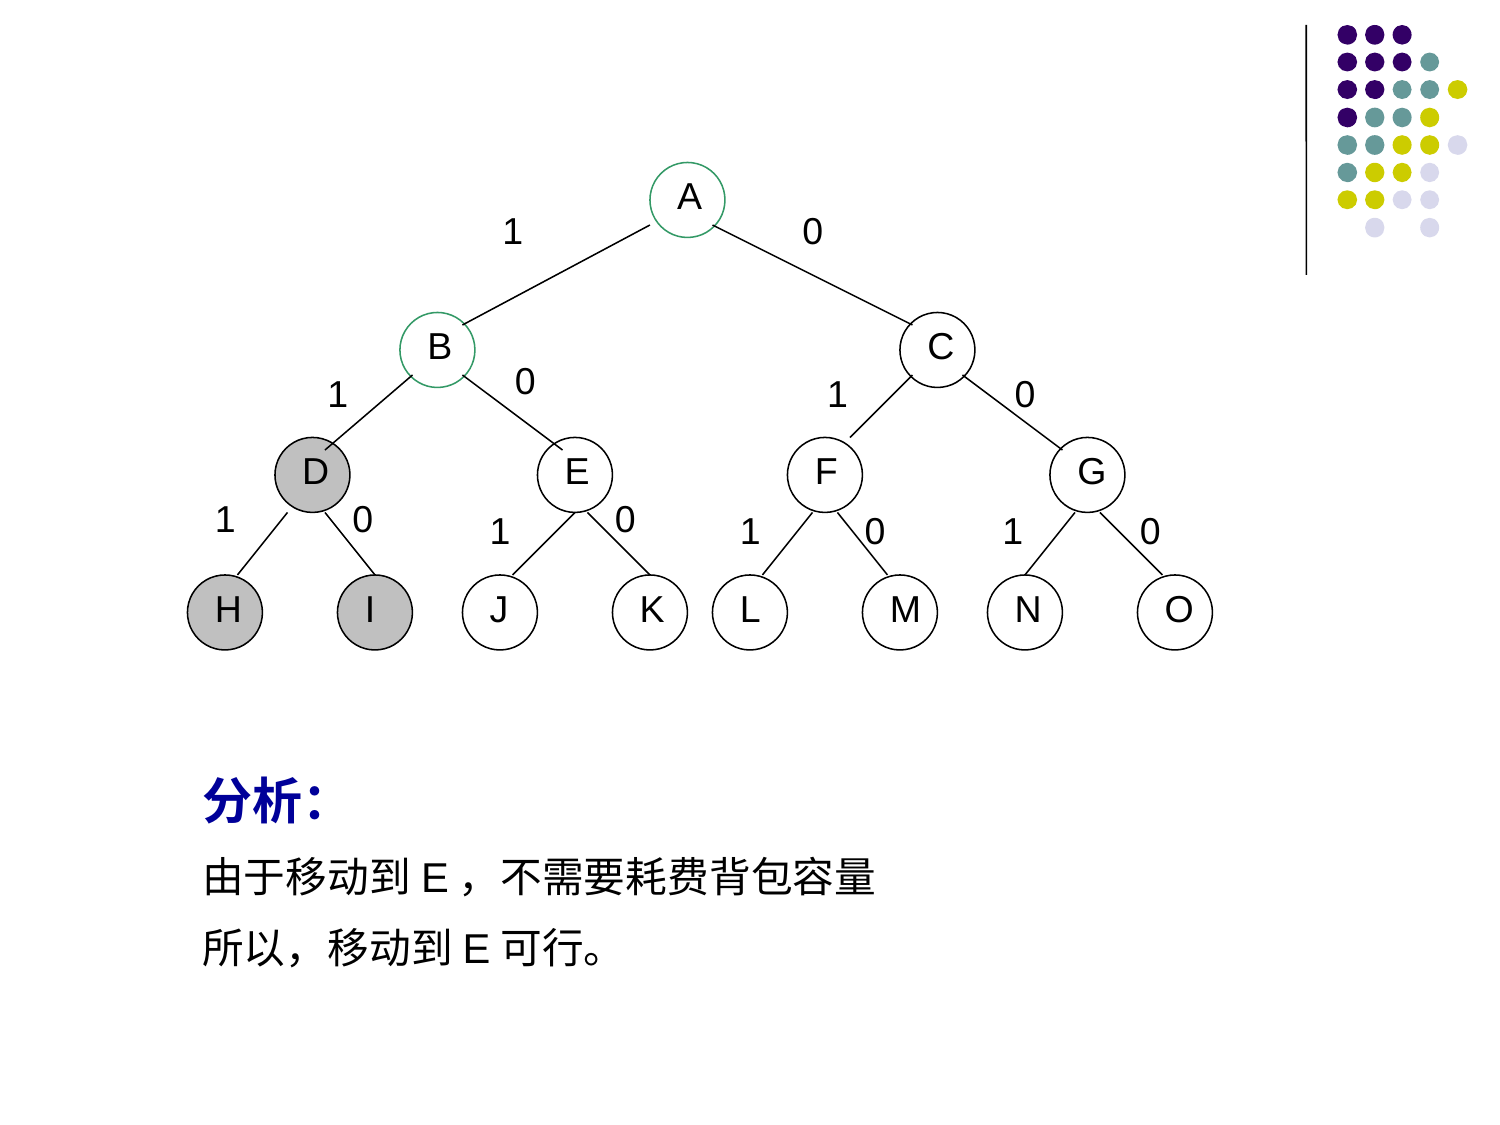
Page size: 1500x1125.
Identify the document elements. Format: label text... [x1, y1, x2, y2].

text_box 0 [499, 349, 563, 410]
text_box B [412, 314, 475, 375]
text_box 0 [999, 362, 1063, 423]
text_box 1 [312, 362, 375, 423]
text_box I [349, 577, 413, 637]
text_box [649, 172, 716, 238]
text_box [1137, 574, 1213, 651]
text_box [1049, 437, 1126, 513]
text_box E [549, 439, 613, 500]
text_box D [287, 439, 350, 500]
text_box 0 [787, 199, 850, 260]
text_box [462, 574, 538, 651]
text_box 1 [812, 362, 875, 423]
text_box 1 [987, 499, 1050, 560]
text_box 1 [487, 199, 550, 260]
text_box 1 [199, 487, 263, 548]
text_box 0 [599, 487, 663, 548]
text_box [862, 574, 938, 651]
text_box 1 [474, 499, 538, 560]
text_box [899, 312, 976, 388]
text_box A [662, 164, 725, 225]
text_box 1 [724, 499, 788, 560]
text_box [612, 574, 688, 651]
text_box [399, 322, 466, 388]
text_box [274, 447, 337, 513]
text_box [712, 574, 788, 651]
text_box H [199, 577, 263, 637]
text_box 0 [849, 499, 913, 560]
text_box 0 [337, 487, 400, 548]
text_box [187, 585, 254, 650]
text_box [787, 437, 863, 513]
text_box [337, 585, 404, 650]
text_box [987, 574, 1063, 651]
text_box [537, 447, 599, 513]
text_box 分析： 由于移动到E，不需要耗费背包容量 所以，移动到E可行。 [187, 762, 925, 979]
text_box 0 [1124, 499, 1188, 560]
